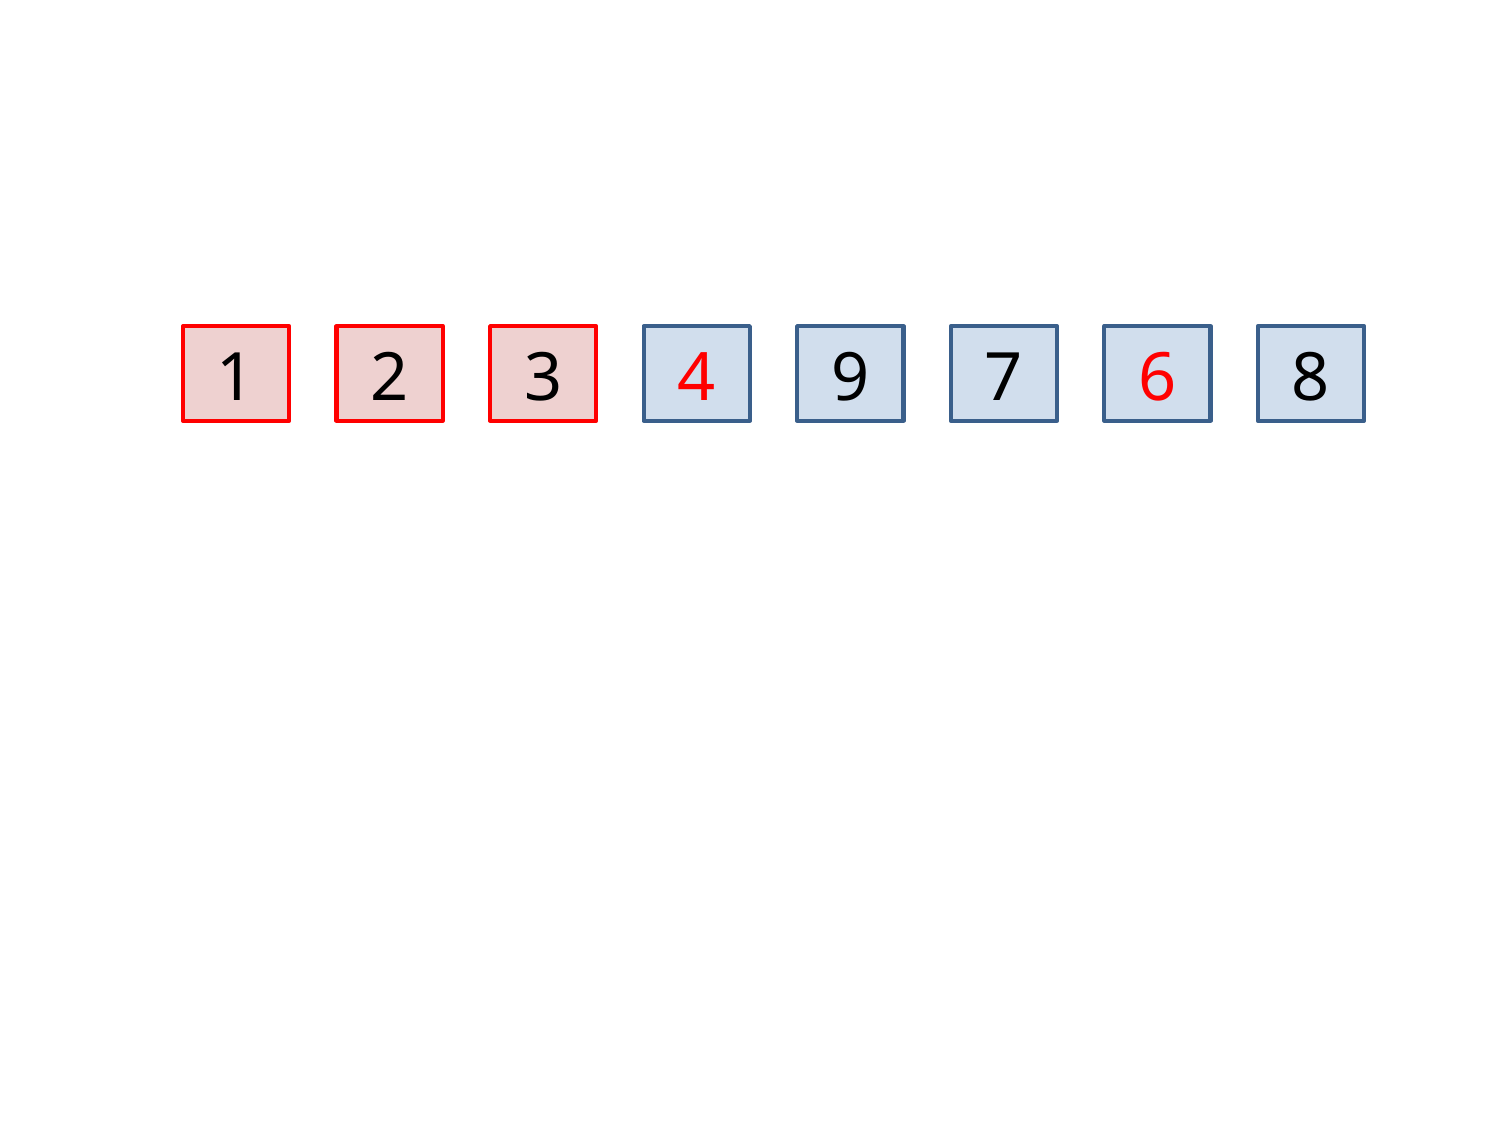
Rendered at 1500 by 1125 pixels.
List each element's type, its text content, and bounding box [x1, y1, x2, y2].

text_box 8 [1256, 324, 1366, 423]
text_box 7 [949, 324, 1059, 423]
text_box 1 [181, 324, 291, 423]
text_box 9 [795, 324, 906, 423]
text_box 2 [334, 324, 445, 423]
text_box 6 [1102, 324, 1213, 423]
text_box 3 [488, 324, 598, 423]
text_box 4 [642, 324, 752, 423]
